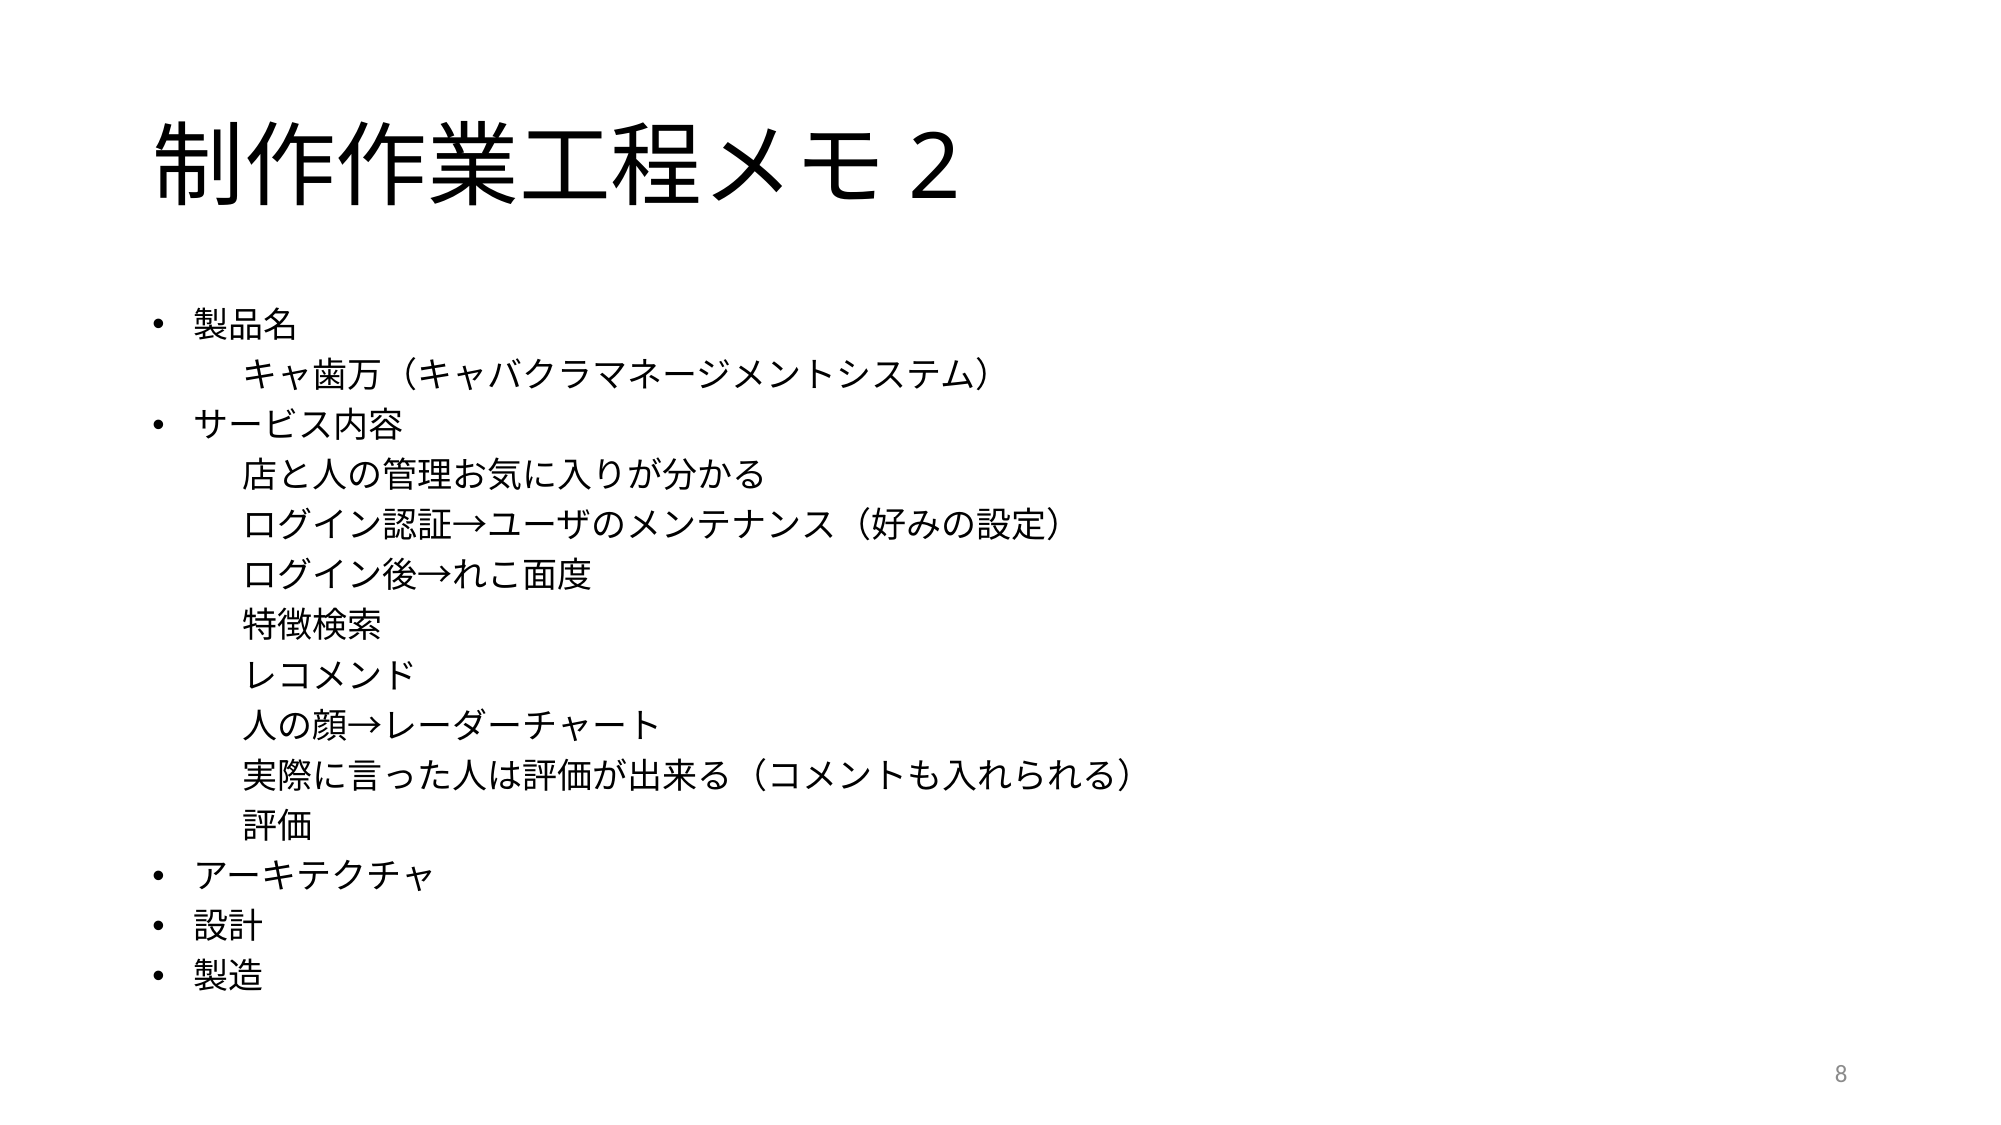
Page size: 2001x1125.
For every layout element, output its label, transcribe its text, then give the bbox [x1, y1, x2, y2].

title 制作作業工程メモ2 [137, 59, 1863, 278]
list 製品名 キャ歯万（キャバクラマネージメントシステム） サービス内容 店と人の管理お気に入りが分かる ログイン認証→ユーザのメンテナンス（好みの設定） ログイン後→れこ面度 特徴検索 レコメンド 人の顔→レーダーチャート 実際に言った人は評価が出来る（コメントも入れられる） 評価 アーキテクチャ 設計 製造 [137, 299, 1863, 1014]
slide_number 8 [1412, 1042, 1863, 1103]
